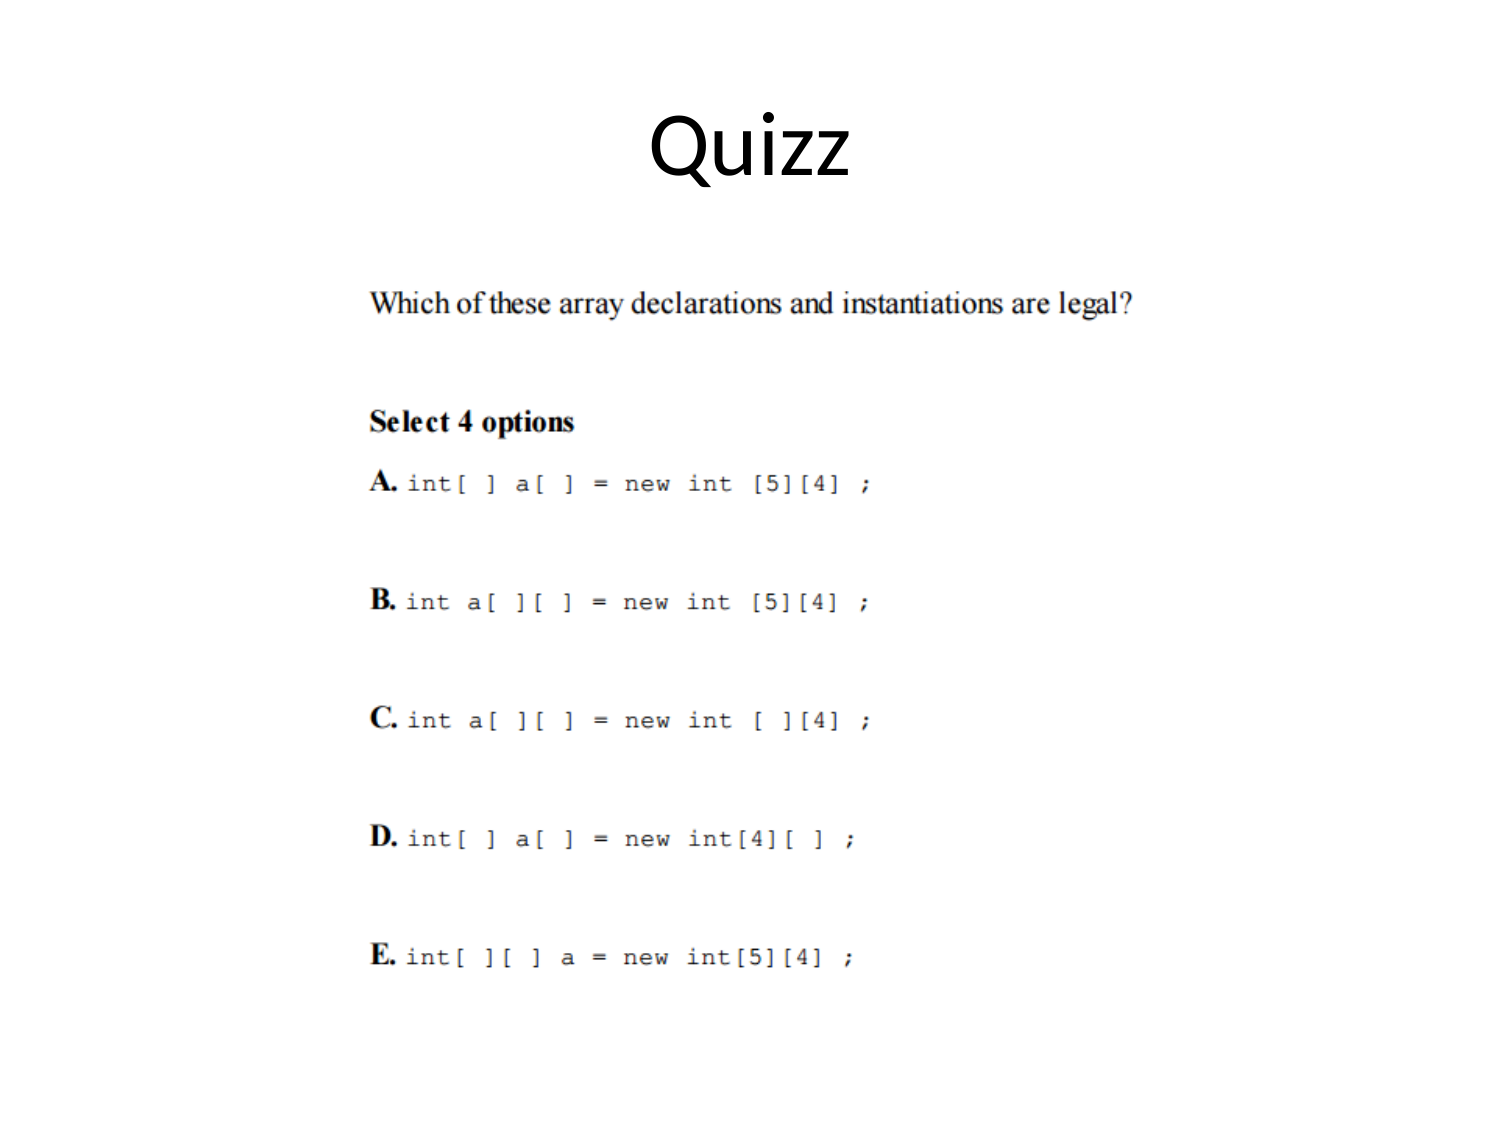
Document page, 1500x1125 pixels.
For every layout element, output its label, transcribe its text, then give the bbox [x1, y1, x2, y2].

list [339, 262, 1161, 1006]
title Quizz [75, 45, 1425, 233]
